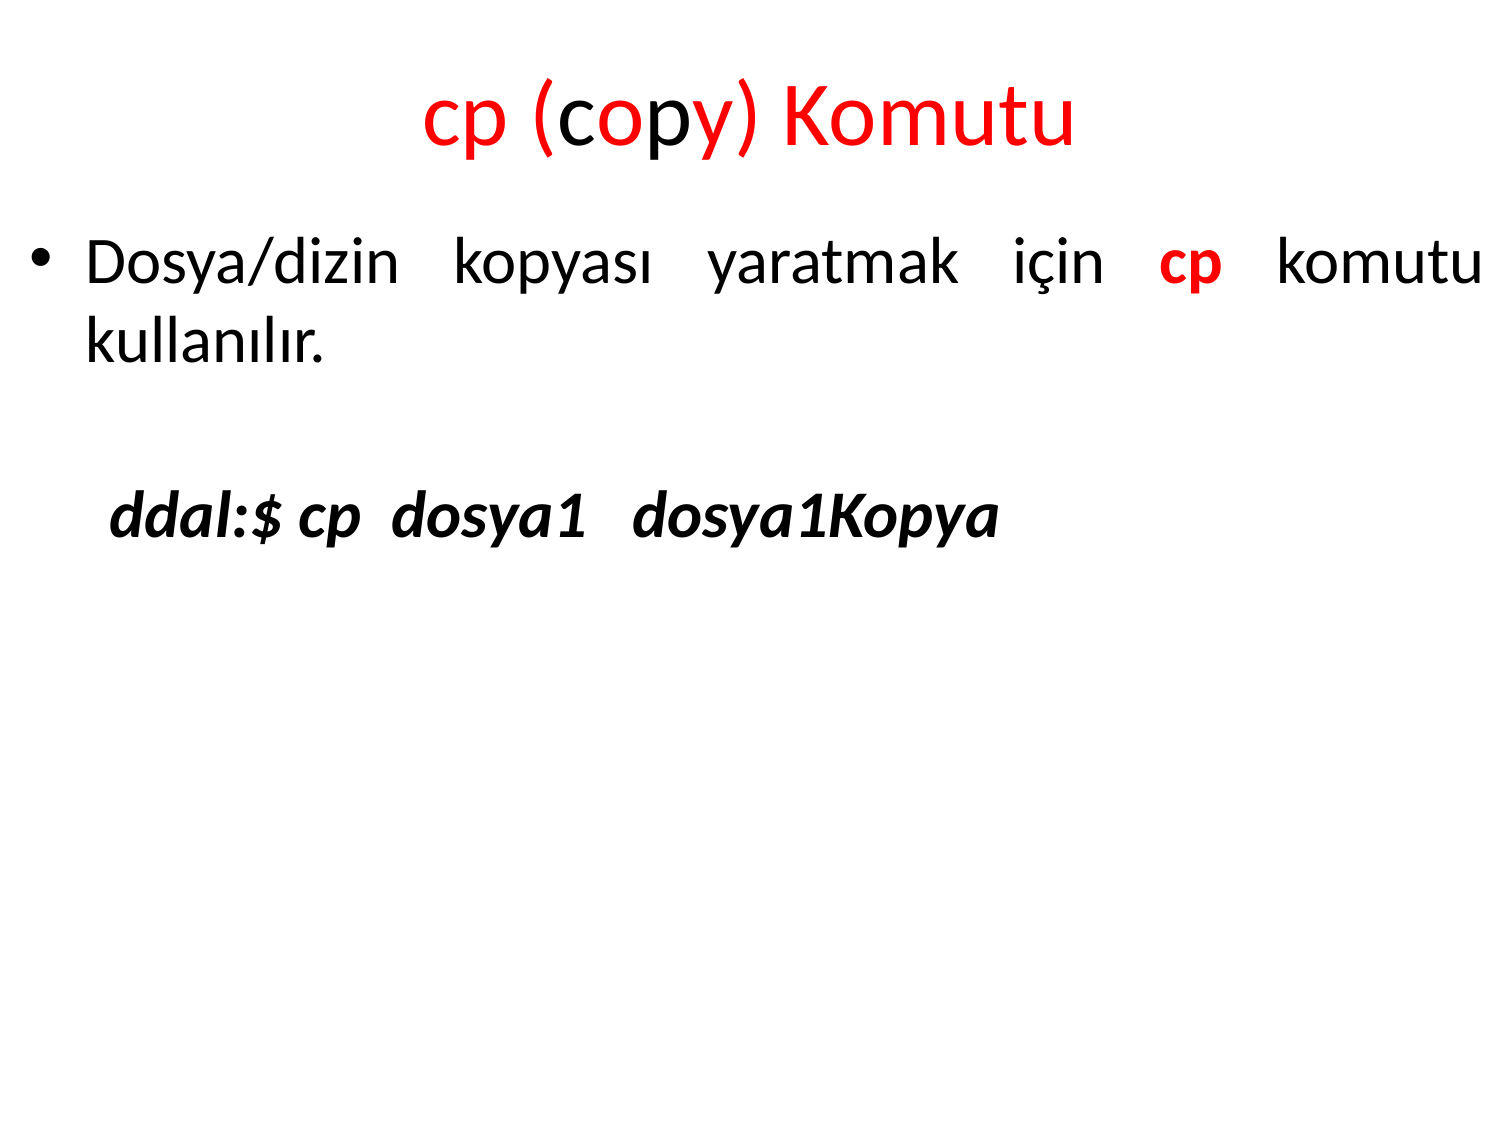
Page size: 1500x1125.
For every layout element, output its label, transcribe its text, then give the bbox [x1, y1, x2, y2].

list Dosya/dizin kopyası yaratmak için cp komutu kullanılır. ddal:$ cp dosya1 dosya1Kopya [0, 208, 1500, 1125]
title cp (copy) Komutu [0, 0, 1500, 208]
